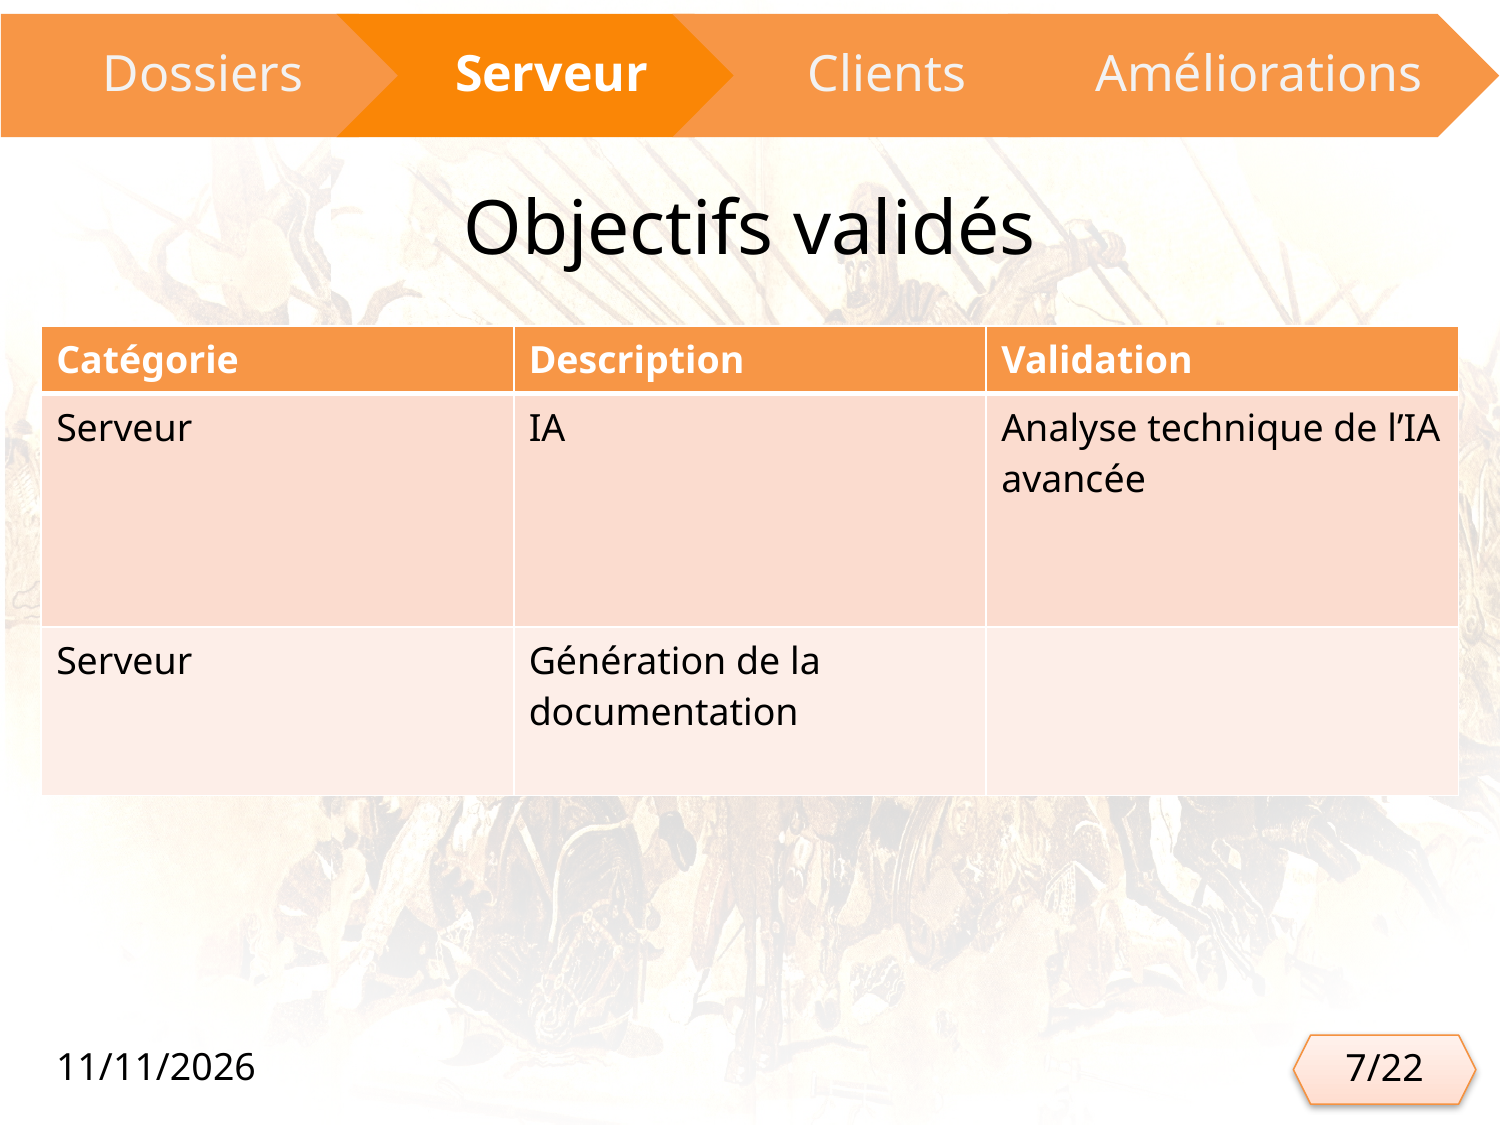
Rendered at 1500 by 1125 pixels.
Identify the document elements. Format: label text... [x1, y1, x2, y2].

table_header Catégorie [42, 327, 513, 391]
table_cell Serveur [42, 396, 513, 626]
table_header Description [515, 327, 985, 391]
table_cell Serveur [42, 628, 513, 795]
table_cell [987, 628, 1458, 795]
table_cell Génération de la documentation [515, 628, 985, 795]
title Objectifs validés [41, 172, 1459, 279]
table_header Validation [987, 327, 1458, 391]
table_cell IA [515, 396, 985, 626]
table_cell Analyse technique de l’IA avancée [987, 396, 1458, 626]
